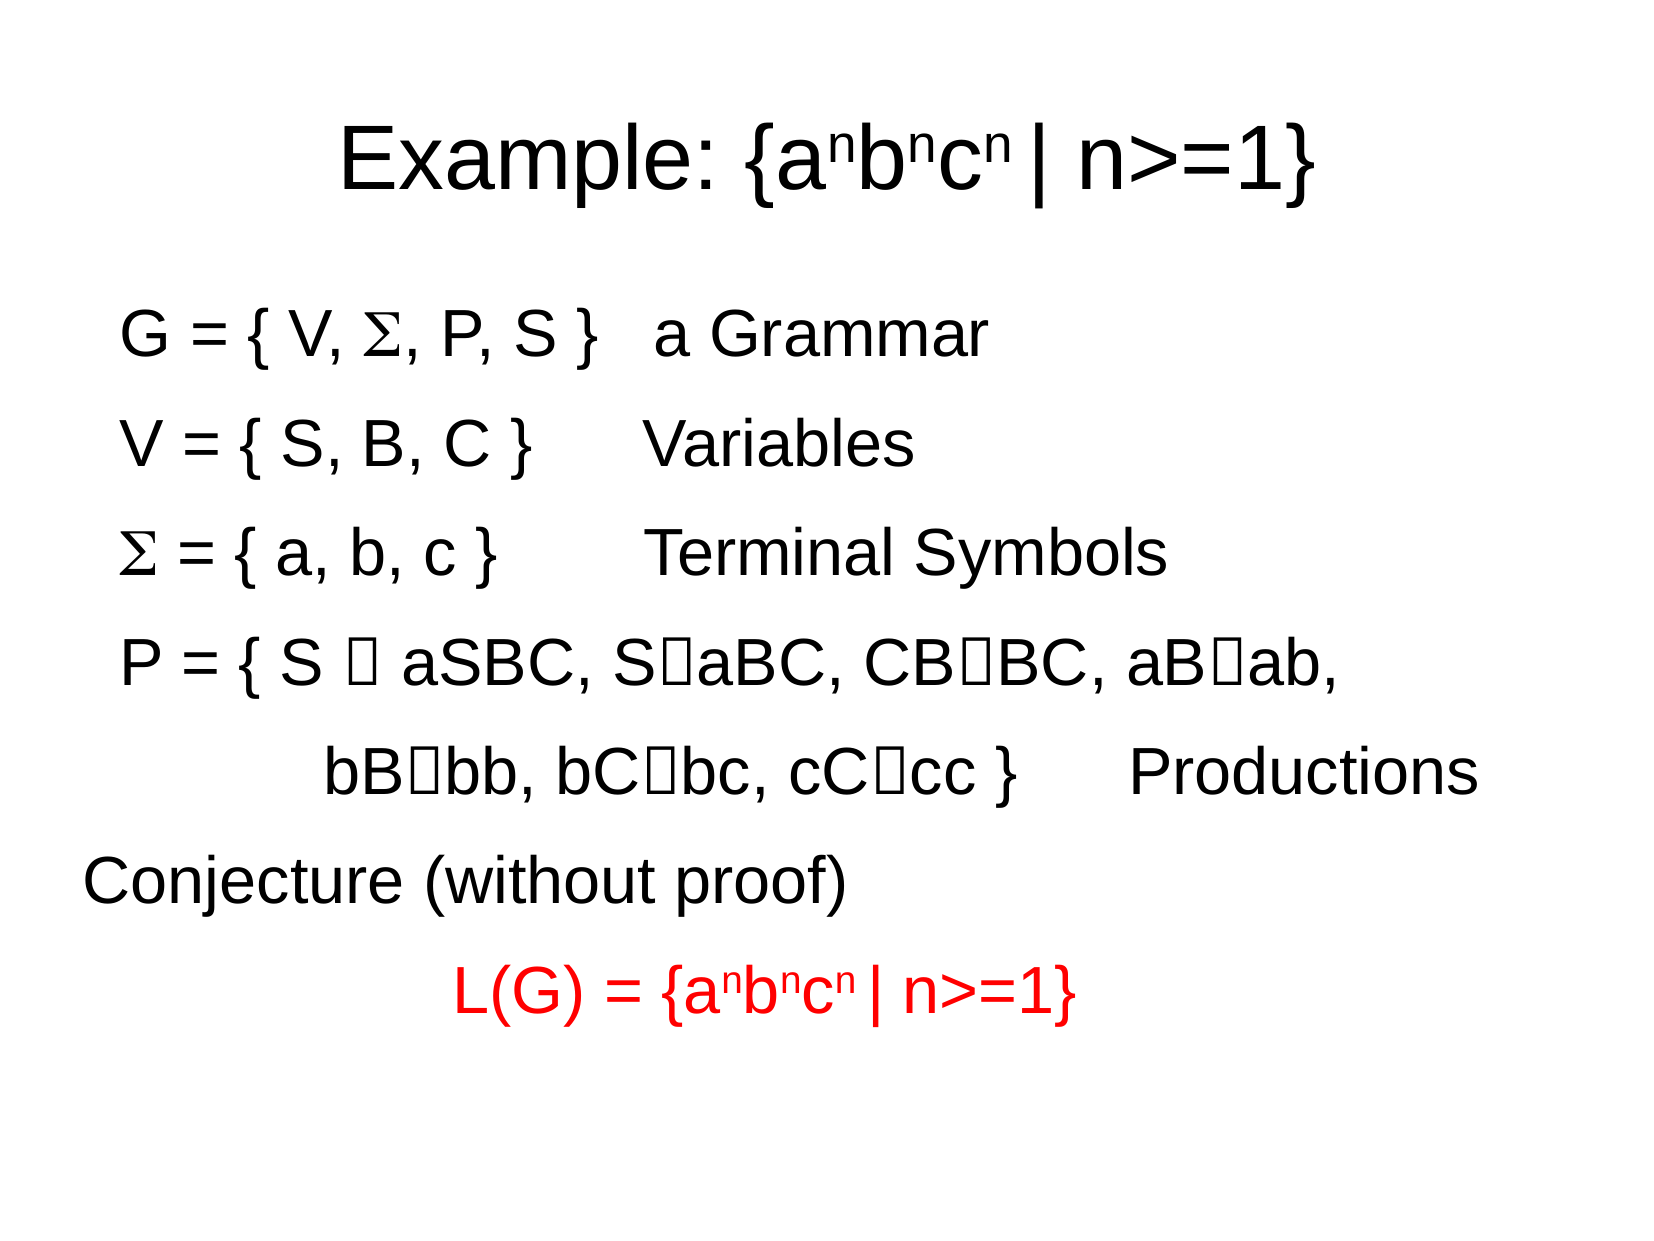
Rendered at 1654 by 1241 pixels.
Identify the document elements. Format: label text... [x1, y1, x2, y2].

list G = { V, S, P, S } a Grammar V = { S, B, C } Variables S = { a, b, c } Terminal Symbols P = { S  aSBC, SaBC, CBBC, aBab, bBbb, bCbc, cCcc } Productions Conjecture (without proof) L(G) = {anbncn | n>=1} [82, 290, 1571, 1183]
title Example: {anbncn | n>=1} [82, 49, 1571, 257]
